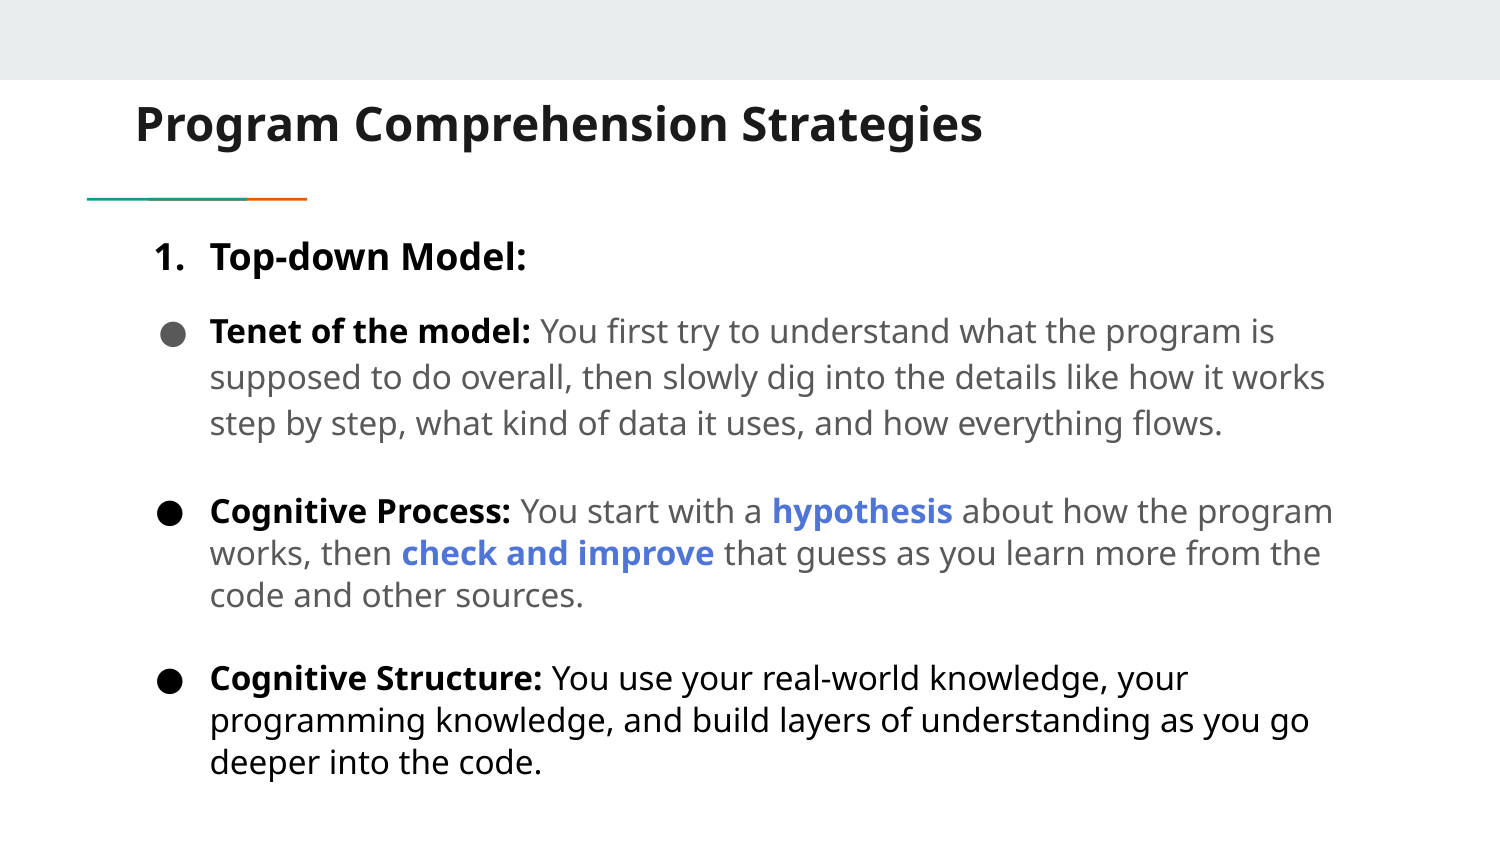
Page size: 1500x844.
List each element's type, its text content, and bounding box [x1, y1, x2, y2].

title Program Comprehension Strategies [119, 78, 1381, 167]
list Top-down Model: Tenet of the model: You first try to understand what the program is supposed to do overall, then slowly dig into the details like how it works step by step, what kind of data it uses, and how everything flows. Cognitive Process: You start with a hypothesis about how the program works, then check and improve that guess as you learn more from the code and other sources. Cognitive Structure: You use your real-world knowledge, your programming knowledge, and build layers of understanding as you go deeper into the code. [119, 216, 1381, 784]
